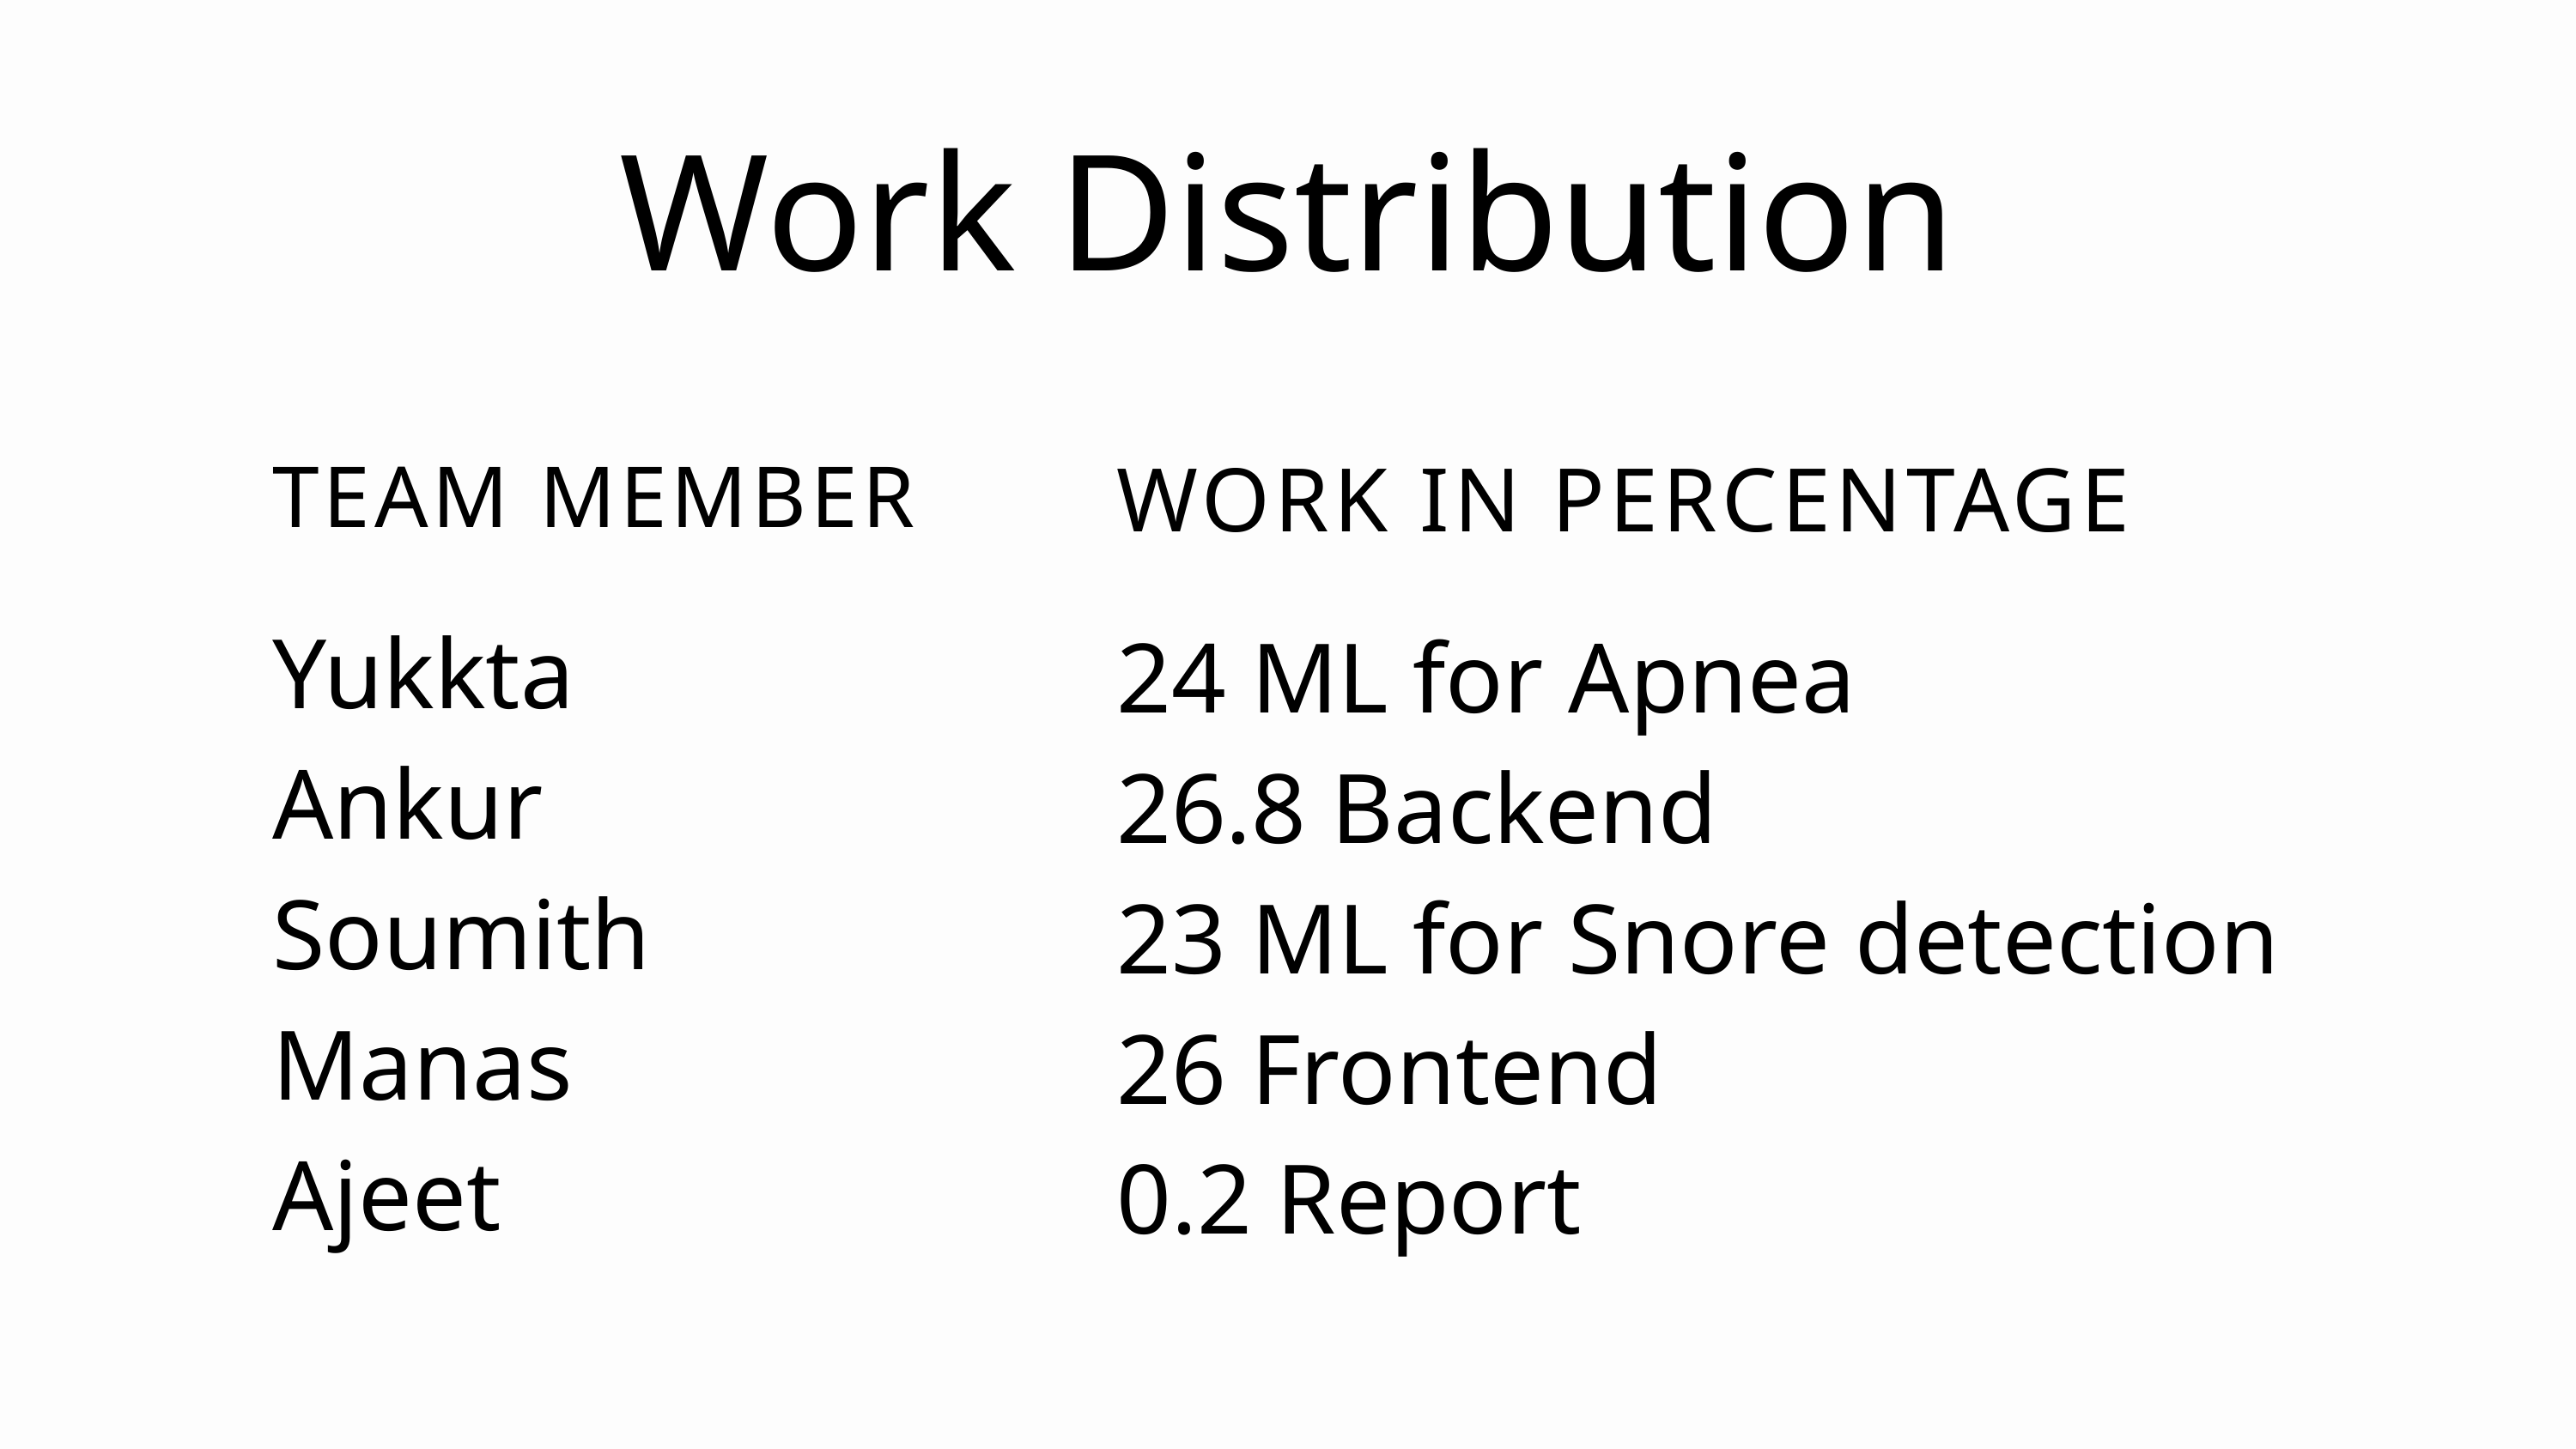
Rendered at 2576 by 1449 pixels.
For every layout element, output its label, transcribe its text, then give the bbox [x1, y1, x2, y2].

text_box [1115, 444, 2501, 1252]
text_box Work Distribution [604, 77, 1972, 304]
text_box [272, 444, 935, 1232]
